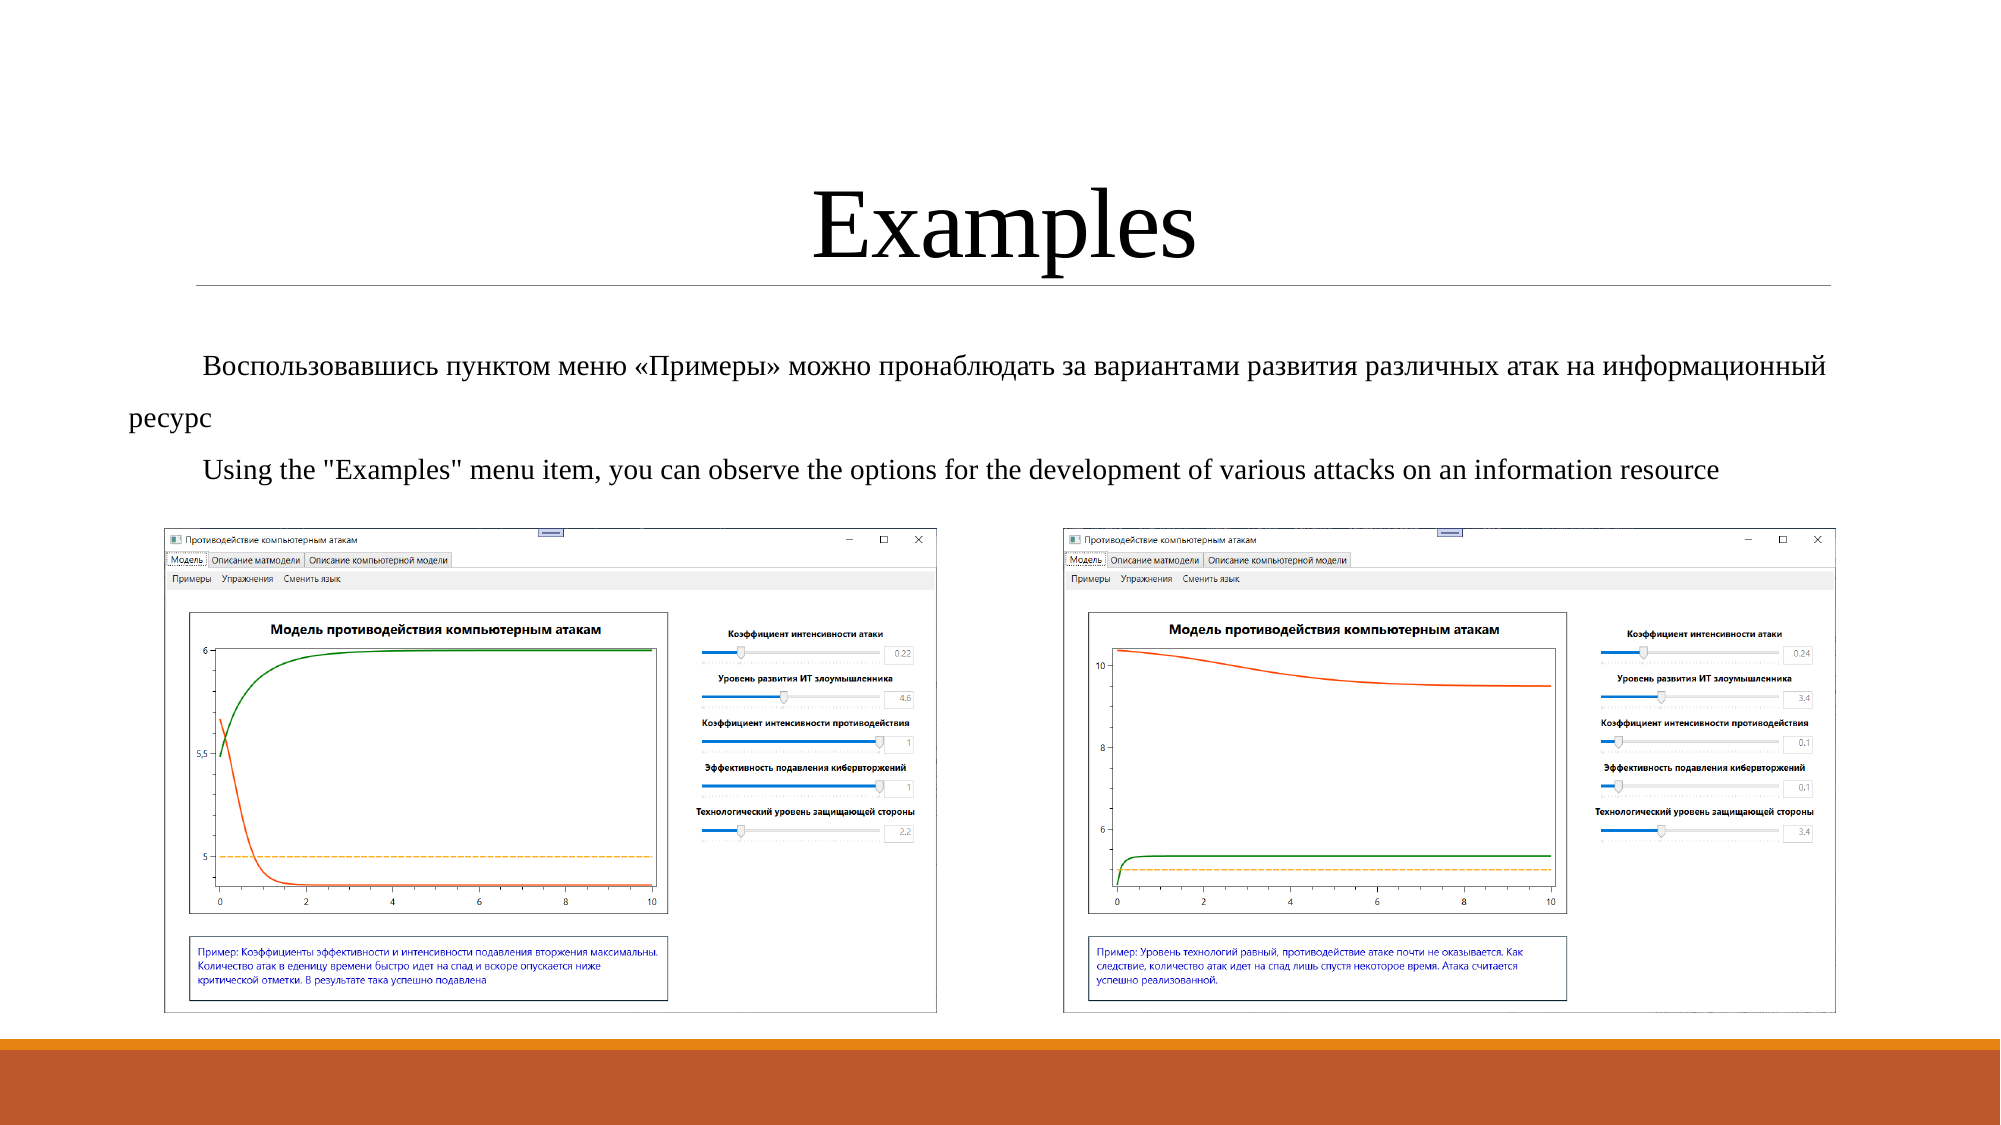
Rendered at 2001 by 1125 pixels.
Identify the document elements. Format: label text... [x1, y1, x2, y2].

picture [163, 527, 937, 1014]
title Examples [180, 47, 1830, 285]
text_box Воспользовавшись пунктом меню «Примеры» можно пронаблюдать за вариантами развития различных атак на информационный ресурс Using the "Examples" menu item, you can observe the options for the development of various attacks on an information resource [113, 321, 1883, 494]
picture [1063, 527, 1837, 1014]
